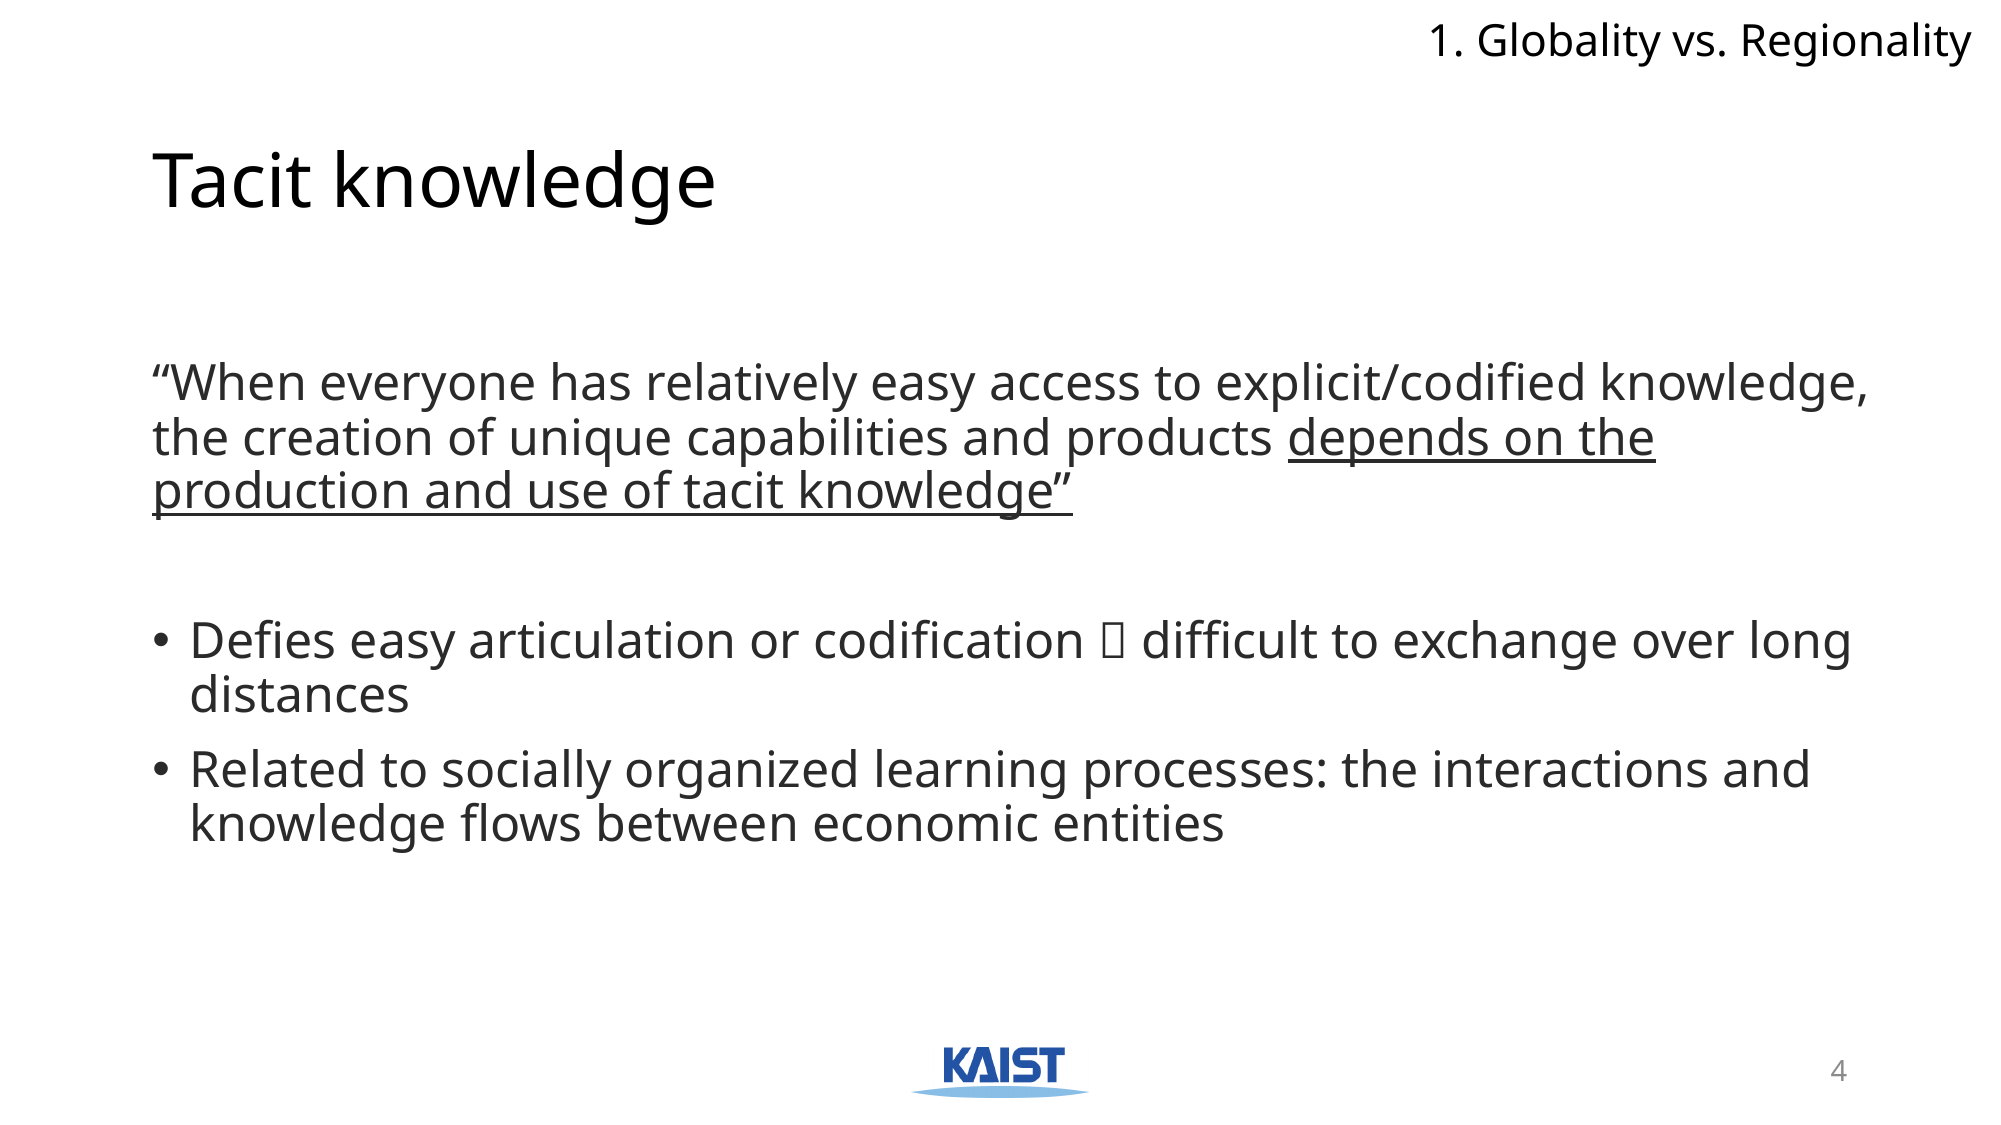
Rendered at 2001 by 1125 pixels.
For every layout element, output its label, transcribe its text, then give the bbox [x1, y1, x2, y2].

text_box 1. Globality vs. Regionality [1345, 10, 2000, 113]
list “When everyone has relatively easy access to explicit/codified knowledge, the creation of unique capabilities and products depends on the production and use of tacit knowledge” Defies easy articulation or codification  difficult to exchange over long distances Related to socially organized learning processes: the interactions and knowledge flows between economic entities [137, 350, 1938, 575]
picture [911, 1047, 1089, 1098]
slide_number 4 [1412, 1042, 1863, 1103]
title Tacit knowledge [137, 59, 1863, 278]
